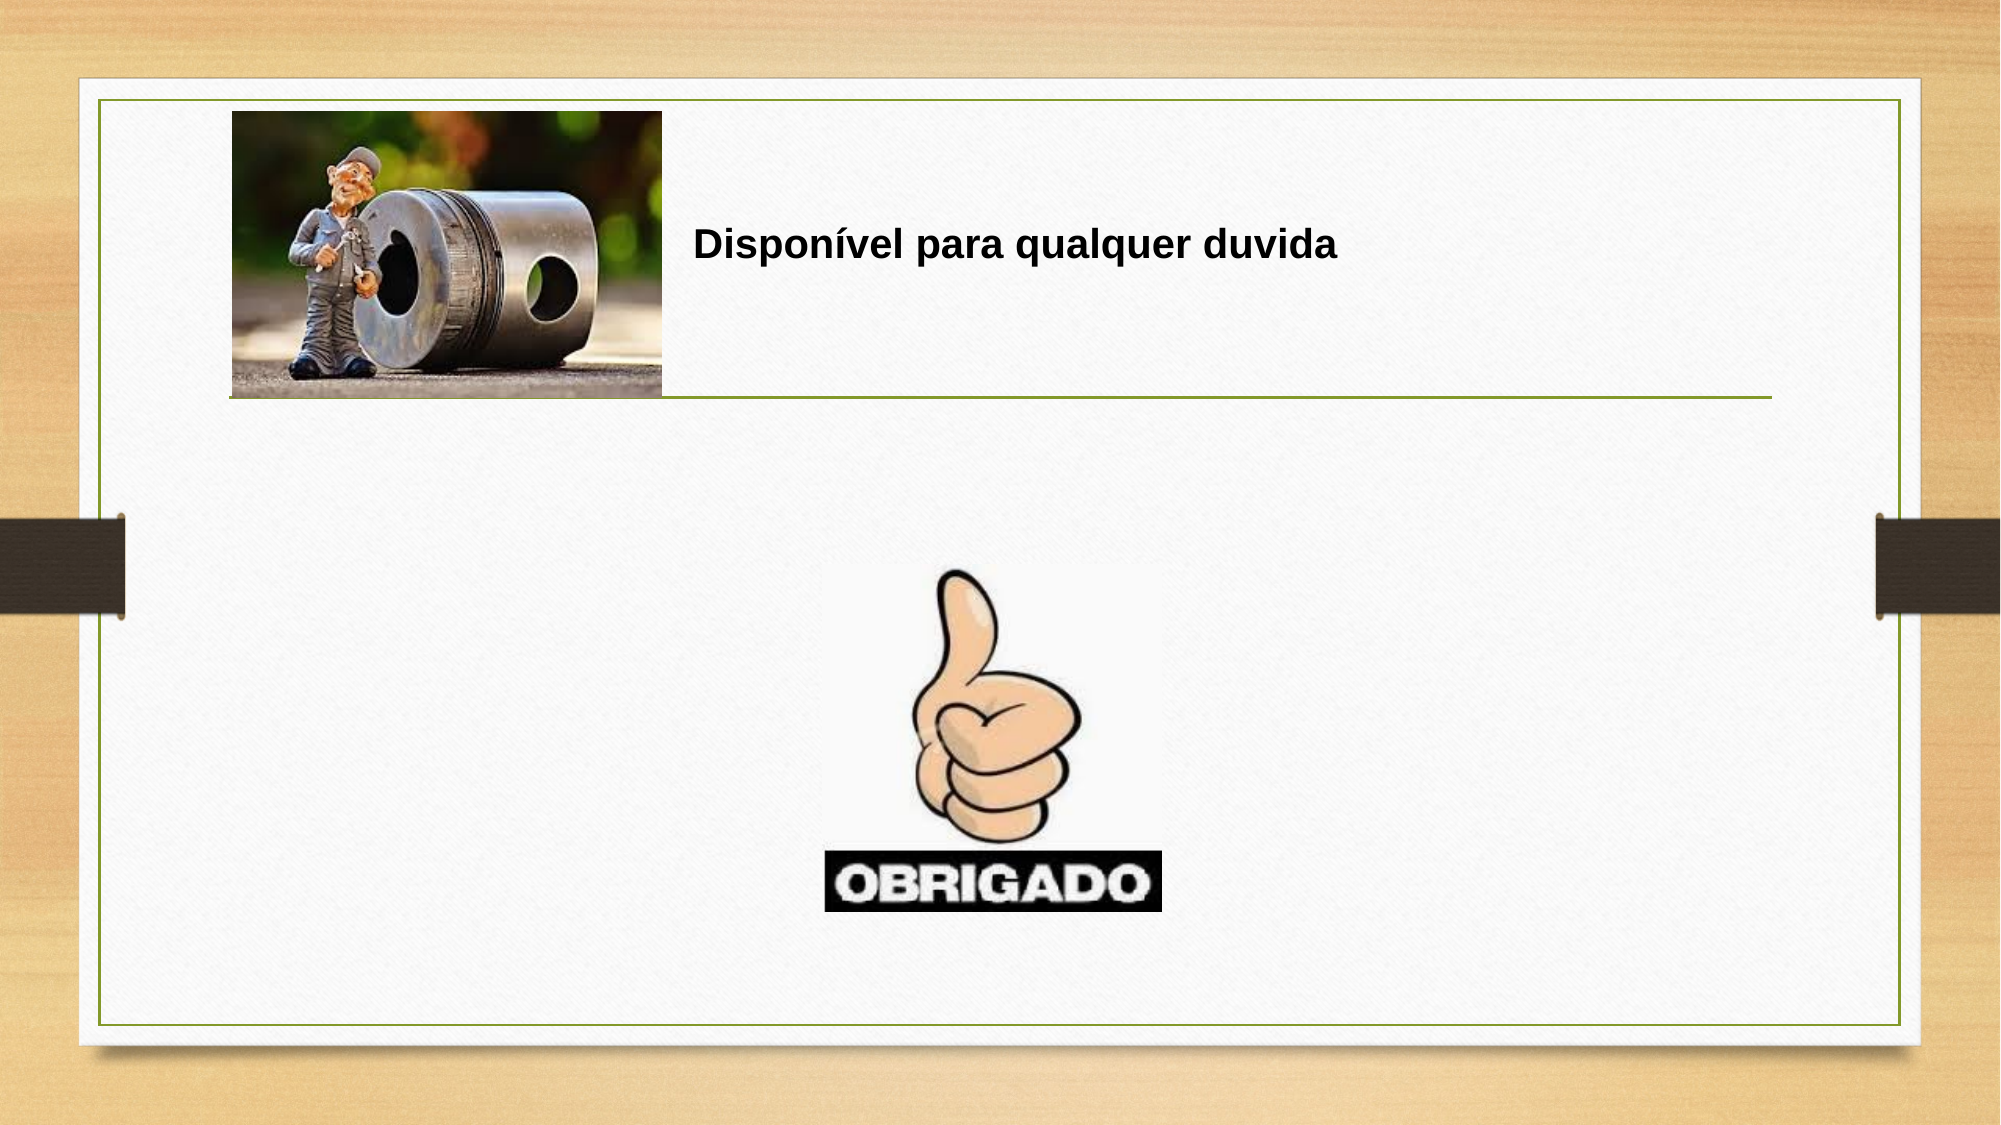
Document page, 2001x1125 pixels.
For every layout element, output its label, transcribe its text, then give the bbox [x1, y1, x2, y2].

text_box Disponível para qualquer duvida [678, 209, 1353, 275]
picture [0, 0, 2001, 1125]
